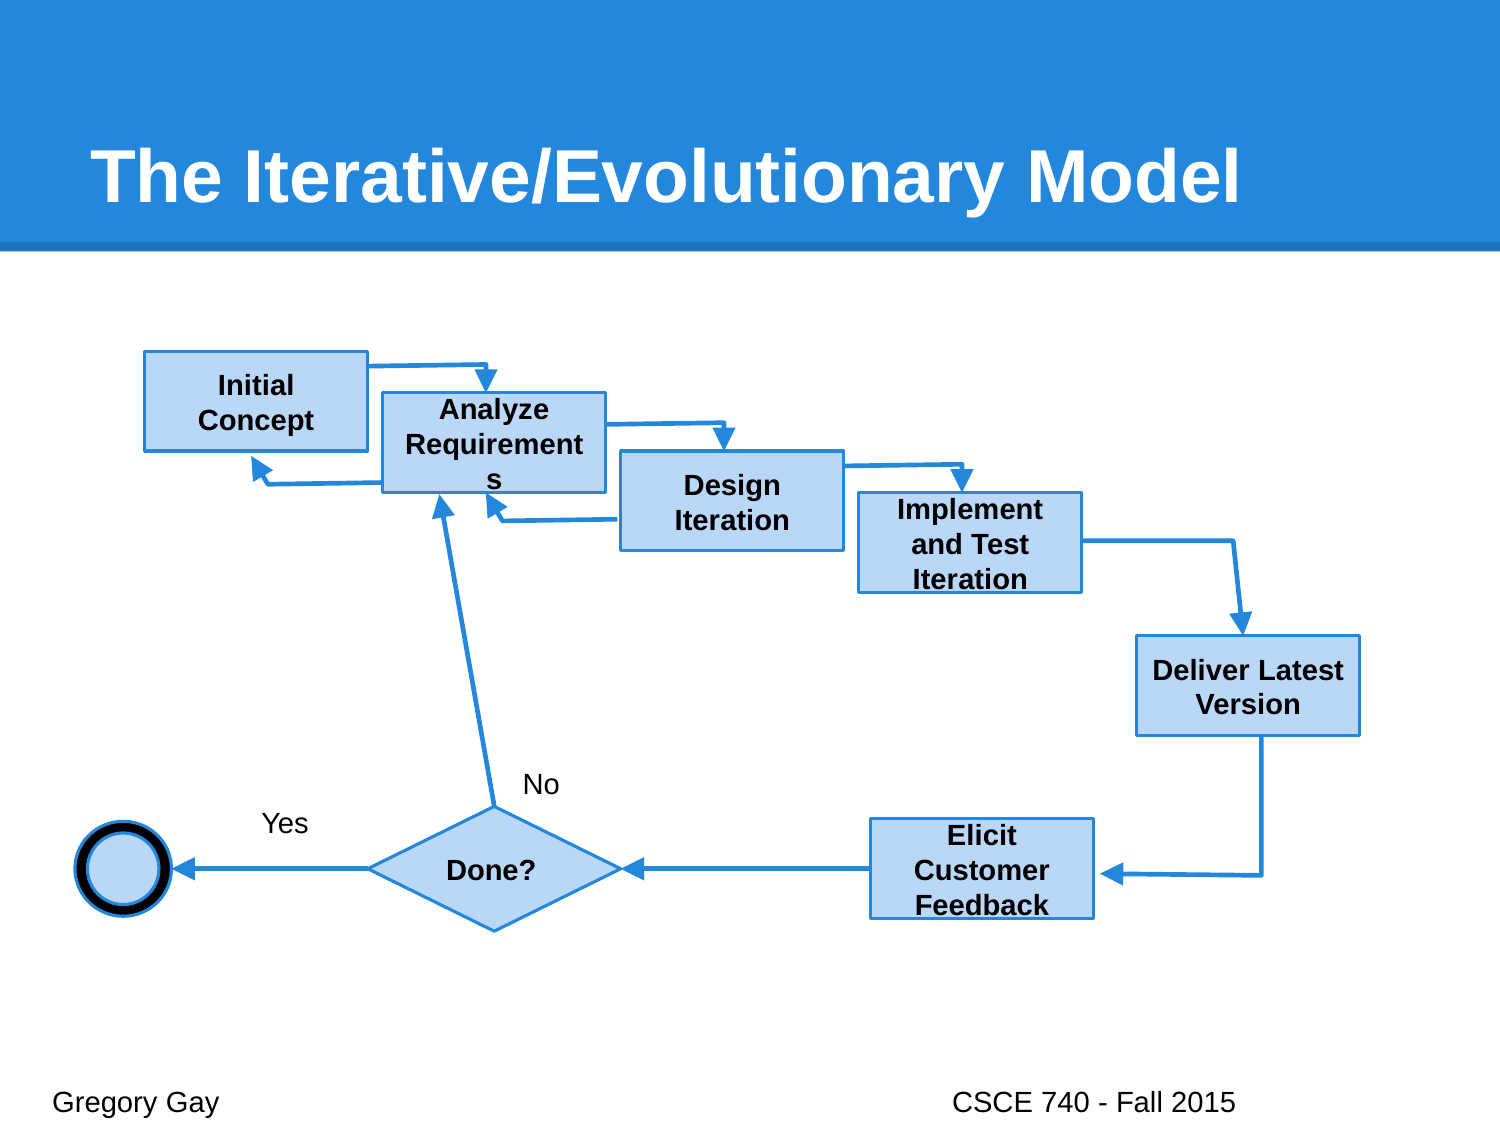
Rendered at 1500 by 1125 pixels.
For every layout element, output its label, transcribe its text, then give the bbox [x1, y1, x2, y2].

text_box [74, 821, 172, 917]
text_box No [507, 750, 588, 795]
text_box Deliver Latest Version [1136, 635, 1360, 736]
text_box Elicit Customer Feedback [870, 818, 1094, 919]
text_box Initial Concept [144, 351, 368, 451]
text_box Done? [368, 808, 620, 932]
text_box Analyze Requirements [382, 392, 606, 493]
text_box [495, 494, 618, 522]
text_box Gregory Gay CSCE 740 - Fall 2015 12 [37, 1068, 1463, 1114]
text_box [843, 464, 973, 493]
text_box Design Iteration [620, 451, 844, 551]
text_box [251, 455, 383, 485]
text_box [367, 364, 497, 393]
title The Iterative/Evolutionary Model [75, 45, 1425, 233]
text_box Implement and Test Iteration [858, 492, 1082, 593]
text_box [87, 832, 159, 905]
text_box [439, 494, 495, 807]
text_box [1099, 735, 1262, 885]
text_box [1081, 540, 1252, 636]
text_box [605, 422, 735, 451]
text_box Yes [246, 788, 365, 861]
